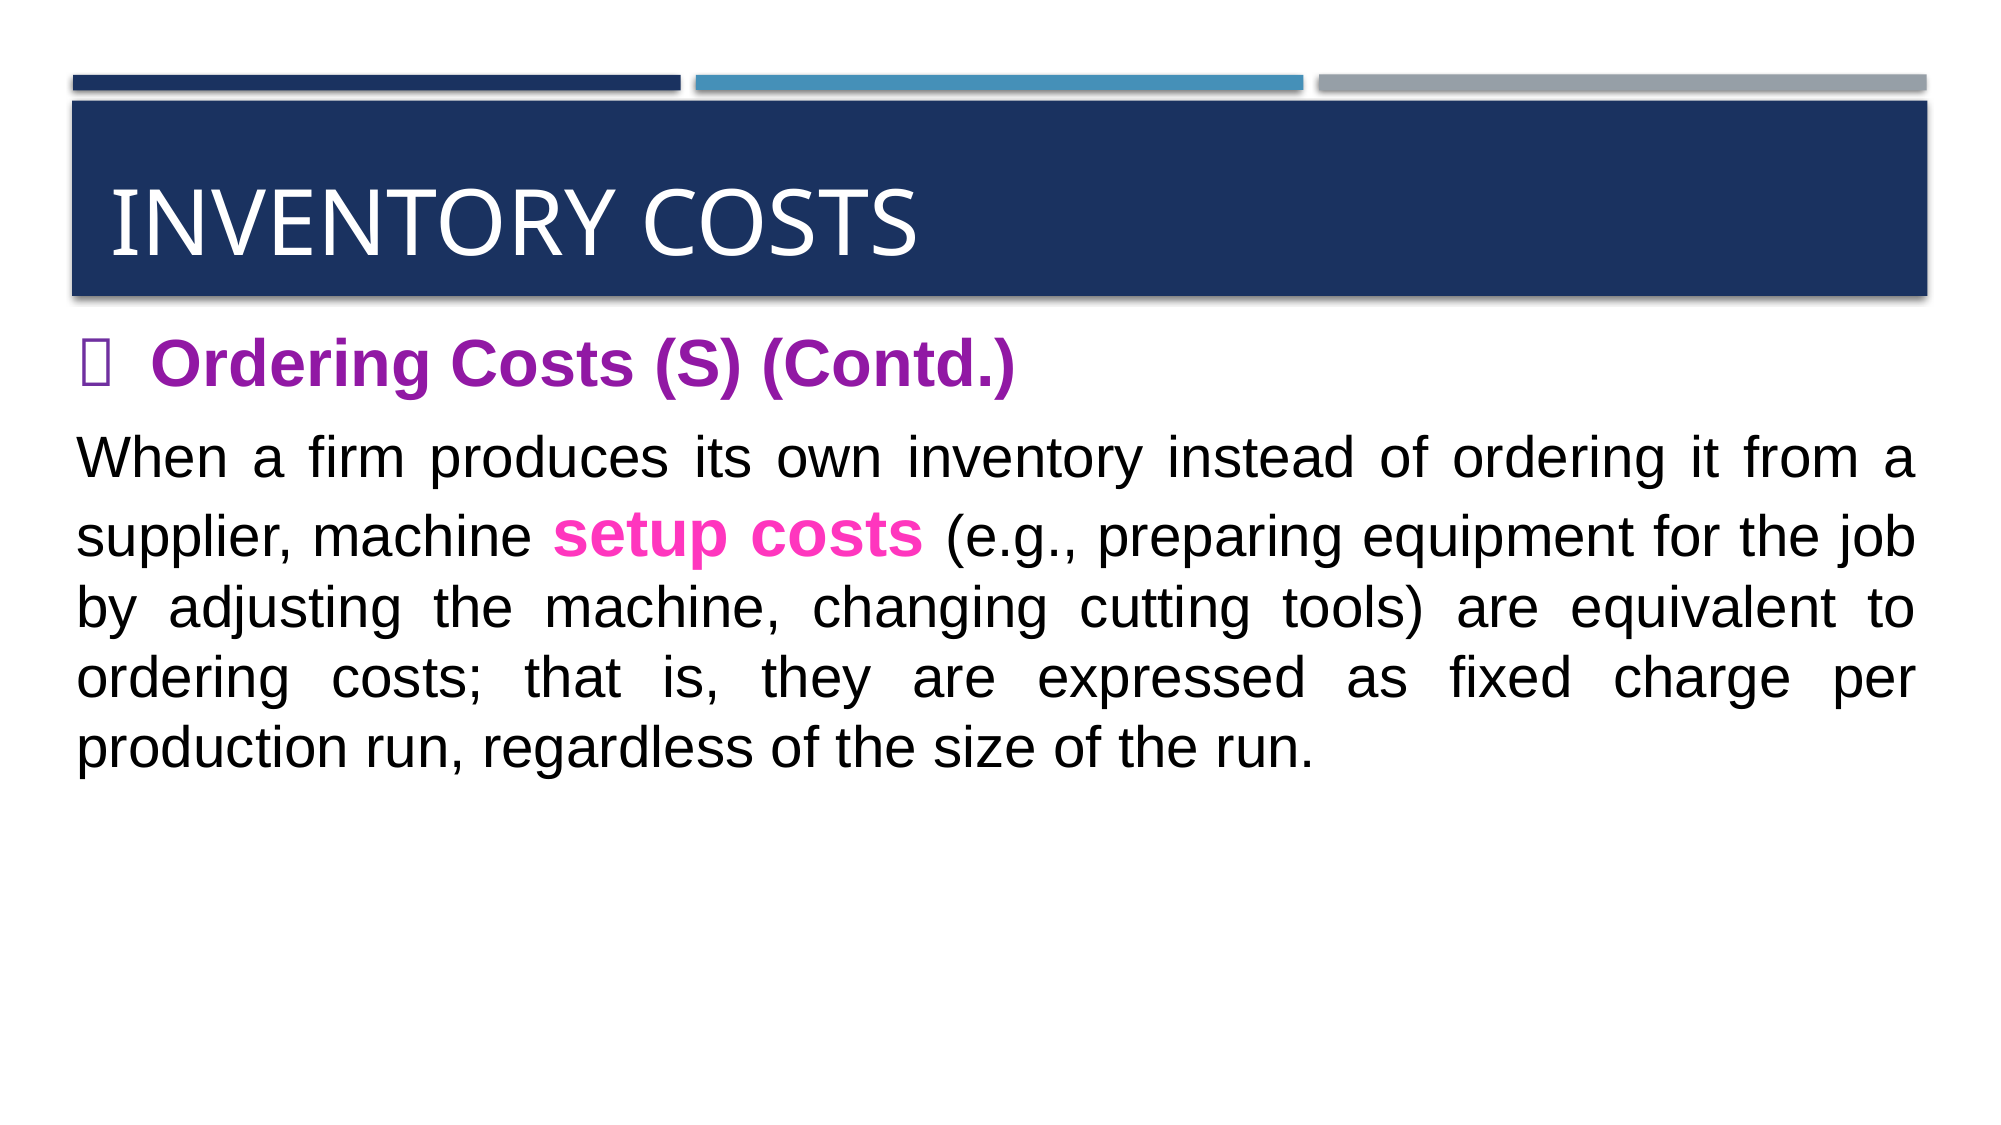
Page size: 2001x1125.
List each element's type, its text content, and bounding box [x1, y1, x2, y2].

title Inventory Costs [95, 115, 1905, 282]
text_box  Ordering Costs (S) (Contd.) When a firm produces its own inventory instead of ordering it from a supplier, machine setup costs (e.g., preparing equipment for the job by adjusting the machine, changing cutting tools) are equivalent to ordering costs; that is, they are expressed as fixed charge per production run, regardless of the size of the run. [61, 312, 1934, 787]
